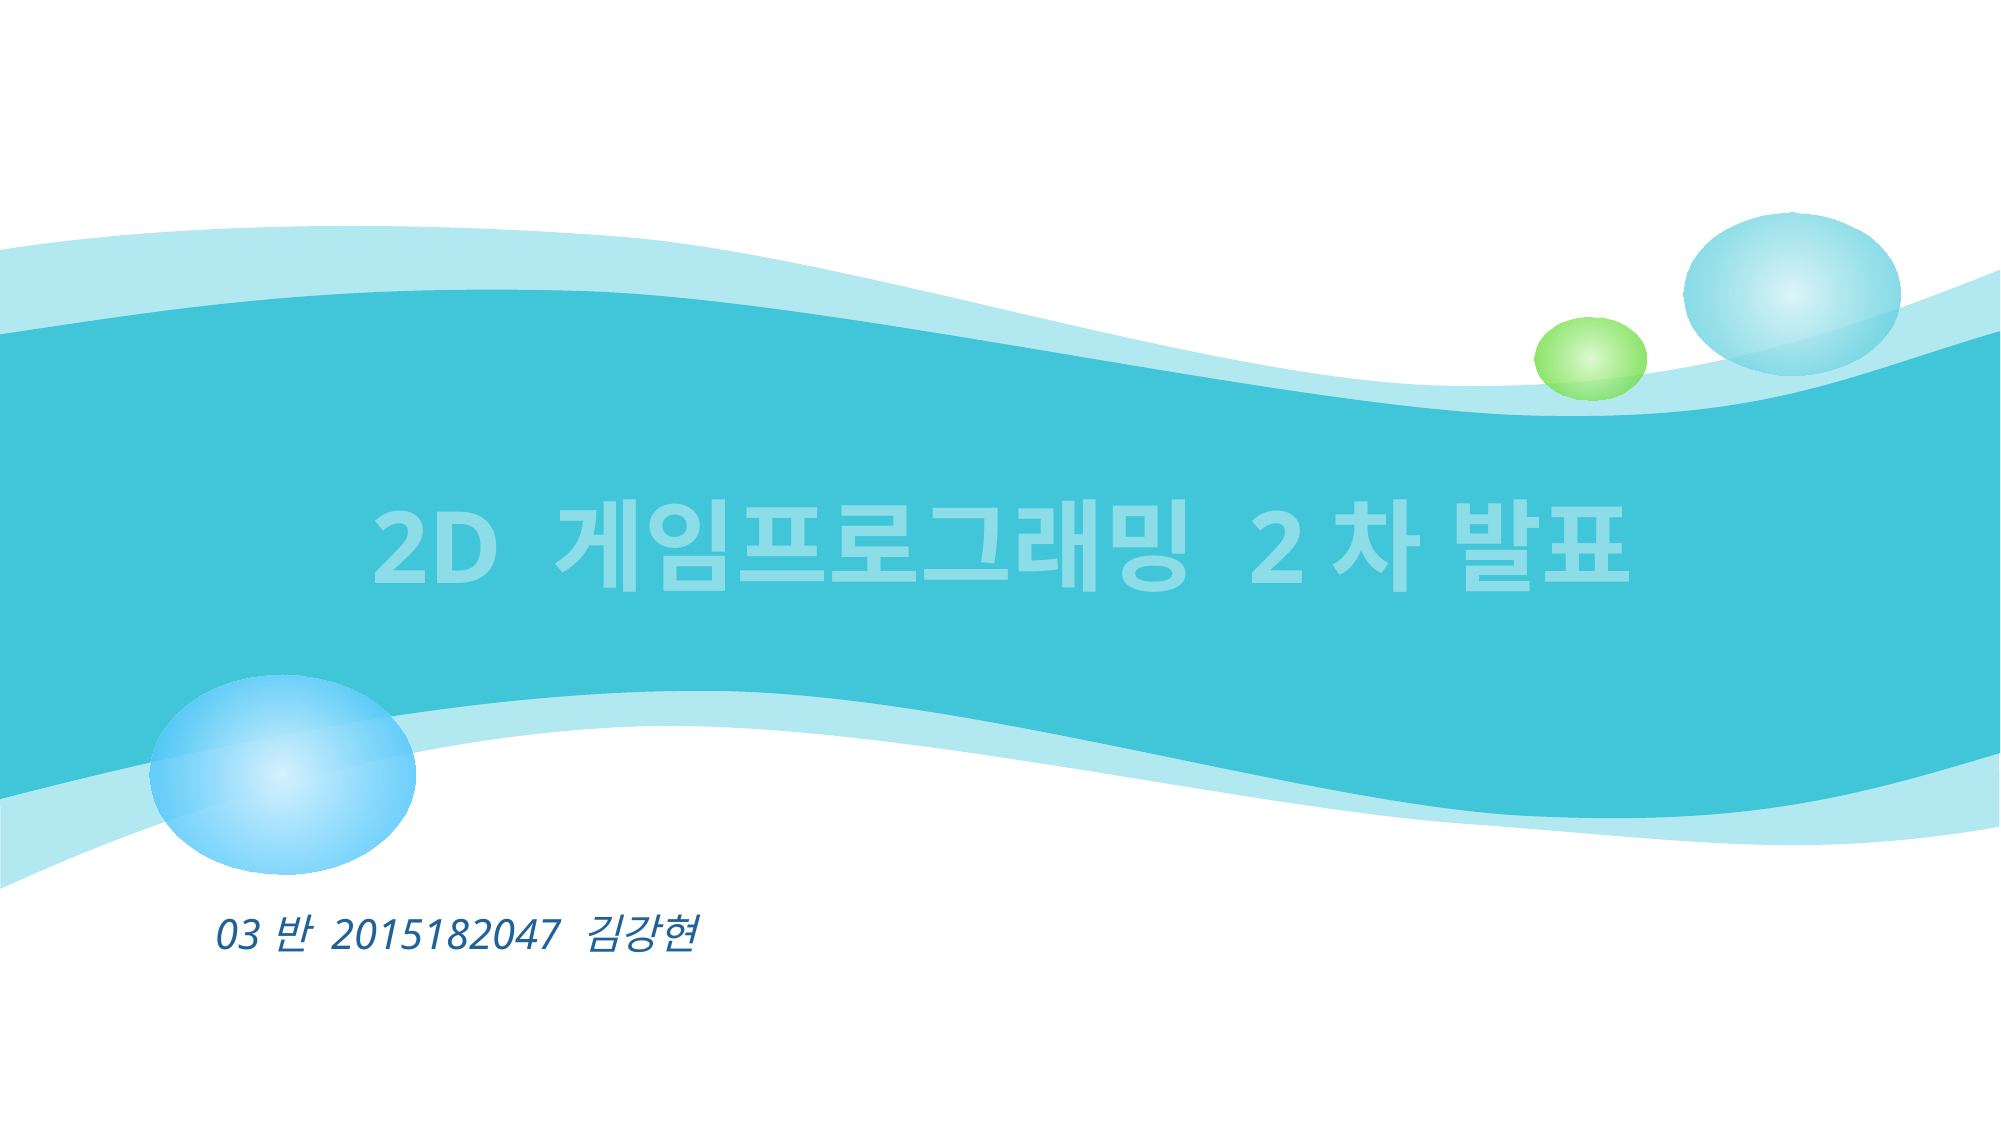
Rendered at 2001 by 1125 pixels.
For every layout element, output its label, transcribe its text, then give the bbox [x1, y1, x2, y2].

subtitle 03반 2015182047 김강현 [200, 900, 1600, 1010]
title 2D 게임프로그래밍 2차 발표 [136, 363, 1870, 725]
